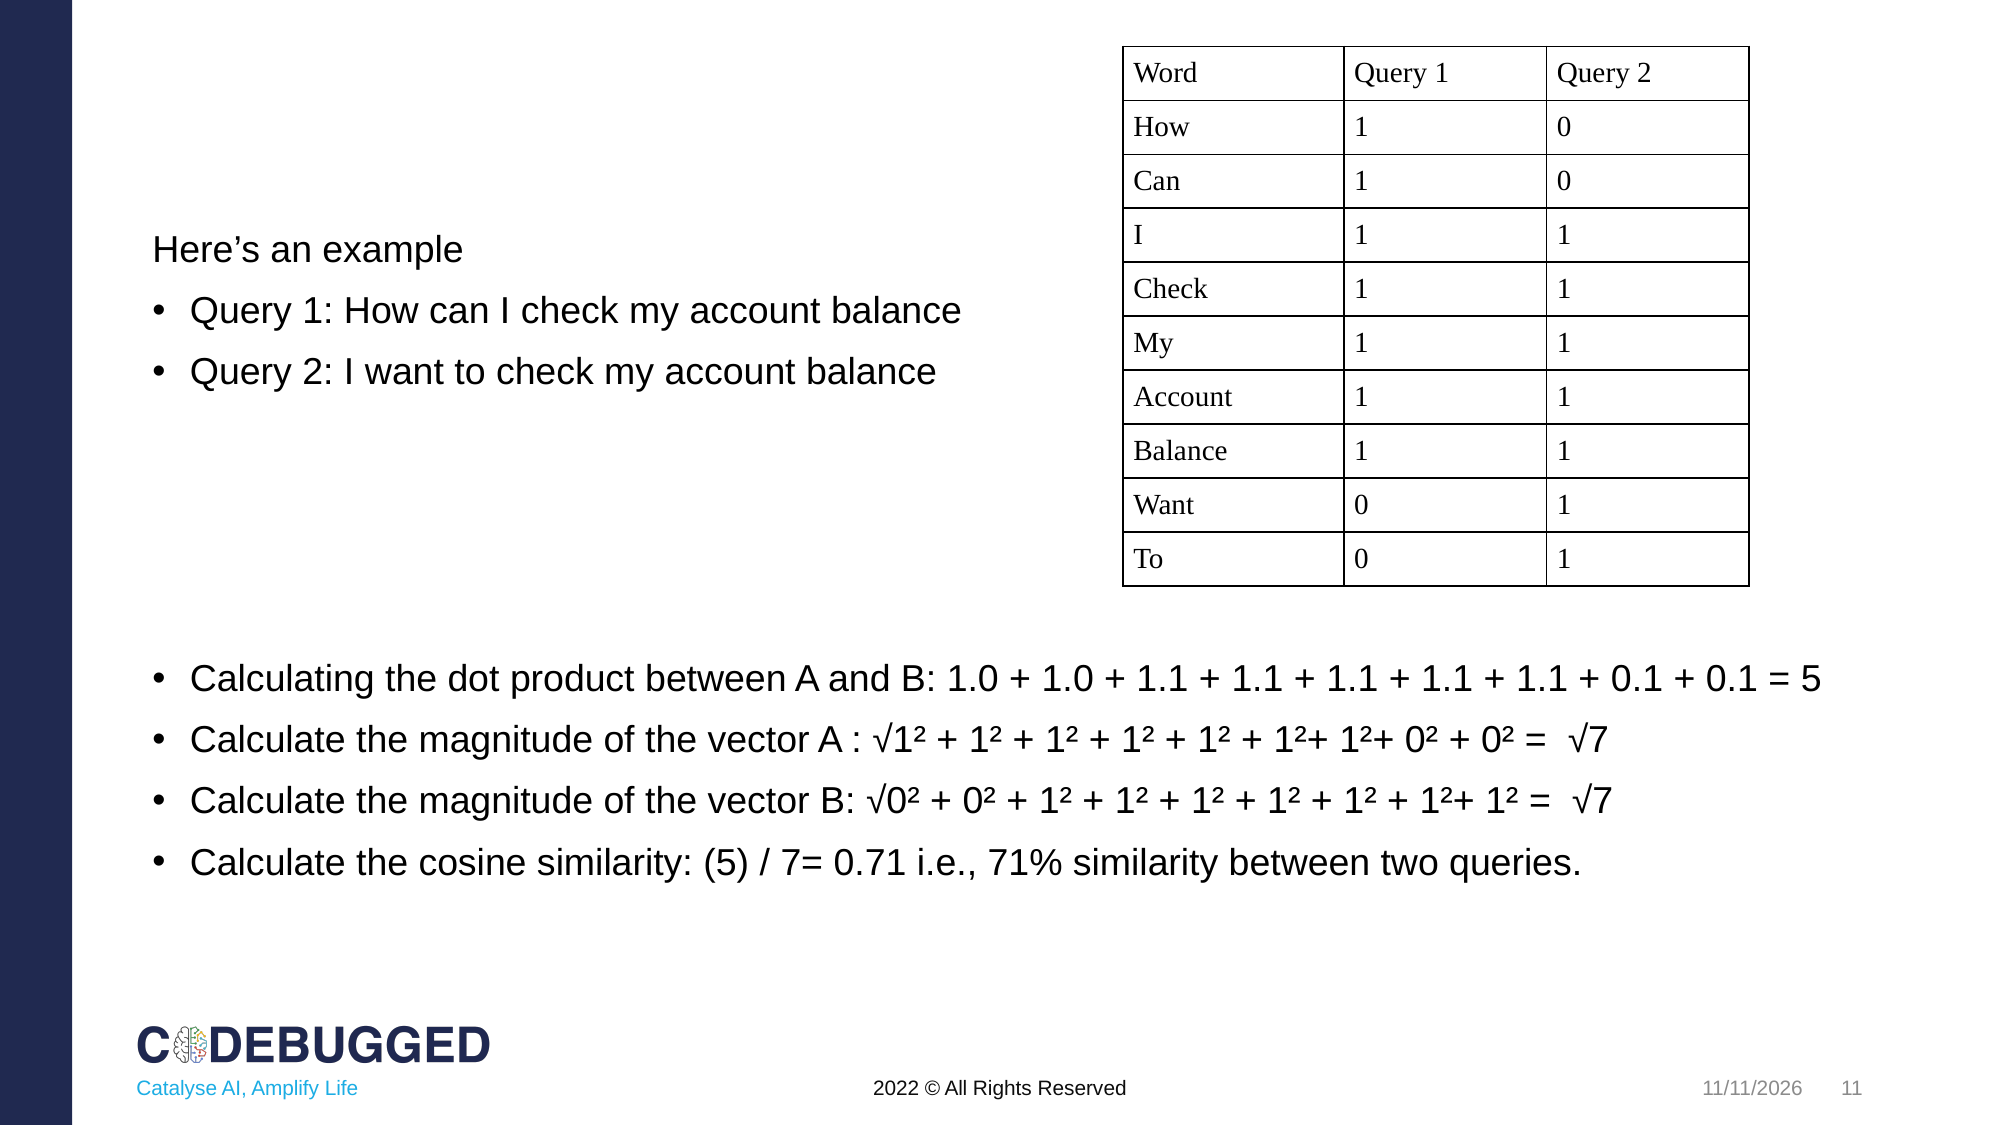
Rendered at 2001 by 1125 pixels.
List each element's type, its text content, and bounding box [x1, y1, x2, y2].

table_cell 0 [1345, 533, 1546, 585]
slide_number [1352, 1057, 1803, 1118]
table_header Query 1 [1345, 47, 1546, 100]
table_cell 1 [1547, 425, 1748, 477]
table_cell To [1124, 533, 1343, 585]
table_cell Account [1124, 371, 1343, 423]
footer Catalyse AI, Amplify Life [136, 1057, 389, 1117]
table_cell 1 [1345, 263, 1546, 315]
table_cell 1 [1547, 533, 1748, 585]
table_cell I [1124, 209, 1343, 261]
table_cell Can [1124, 155, 1343, 207]
table_cell 0 [1547, 155, 1748, 207]
table_cell Want [1124, 479, 1343, 531]
table_cell 1 [1547, 371, 1748, 423]
table_cell 1 [1547, 263, 1748, 315]
table_cell My [1124, 317, 1343, 369]
table_cell 0 [1547, 101, 1748, 154]
table_cell 1 [1345, 371, 1546, 423]
table_cell 0 [1345, 479, 1546, 531]
table_cell 1 [1547, 209, 1748, 261]
table_cell 1 [1345, 425, 1546, 477]
picture [136, 1020, 491, 1067]
slide_number 11 [1802, 1057, 1863, 1117]
table_cell Check [1124, 263, 1343, 315]
table_cell 1 [1547, 479, 1748, 531]
table_cell 1 [1345, 155, 1546, 207]
list Here’s an example Query 1: How can I check my account balance Query 2: I want to check my account balance Calculating the dot product between A and B: 1.0 + 1.0 + 1.1 + 1.1 + 1.1 + 1.1 + 1.1 + 0.1 + 0.1 = 5 Calculate the magnitude of the vector A : √1² + 1² + 1² + 1² + 1² + 1²+ 1²+ 0² + 0² = √7 Calculate the magnitude of the vector B: √0² + 0² + 1² + 1² + 1² + 1² + 1² + 1²+ 1² = √7 Calculate the cosine similarity: (5) / 7= 0.71 i.e., 71% similarity between two queries. [137, 34, 1863, 984]
table_cell How [1124, 101, 1343, 154]
table_cell Balance [1124, 425, 1343, 477]
table_header Word [1124, 47, 1343, 100]
table_cell 1 [1345, 209, 1546, 261]
table_cell 1 [1345, 317, 1546, 369]
table_cell 1 [1547, 317, 1748, 369]
table_header Query 2 [1547, 47, 1748, 100]
table_cell 1 [1345, 101, 1546, 154]
